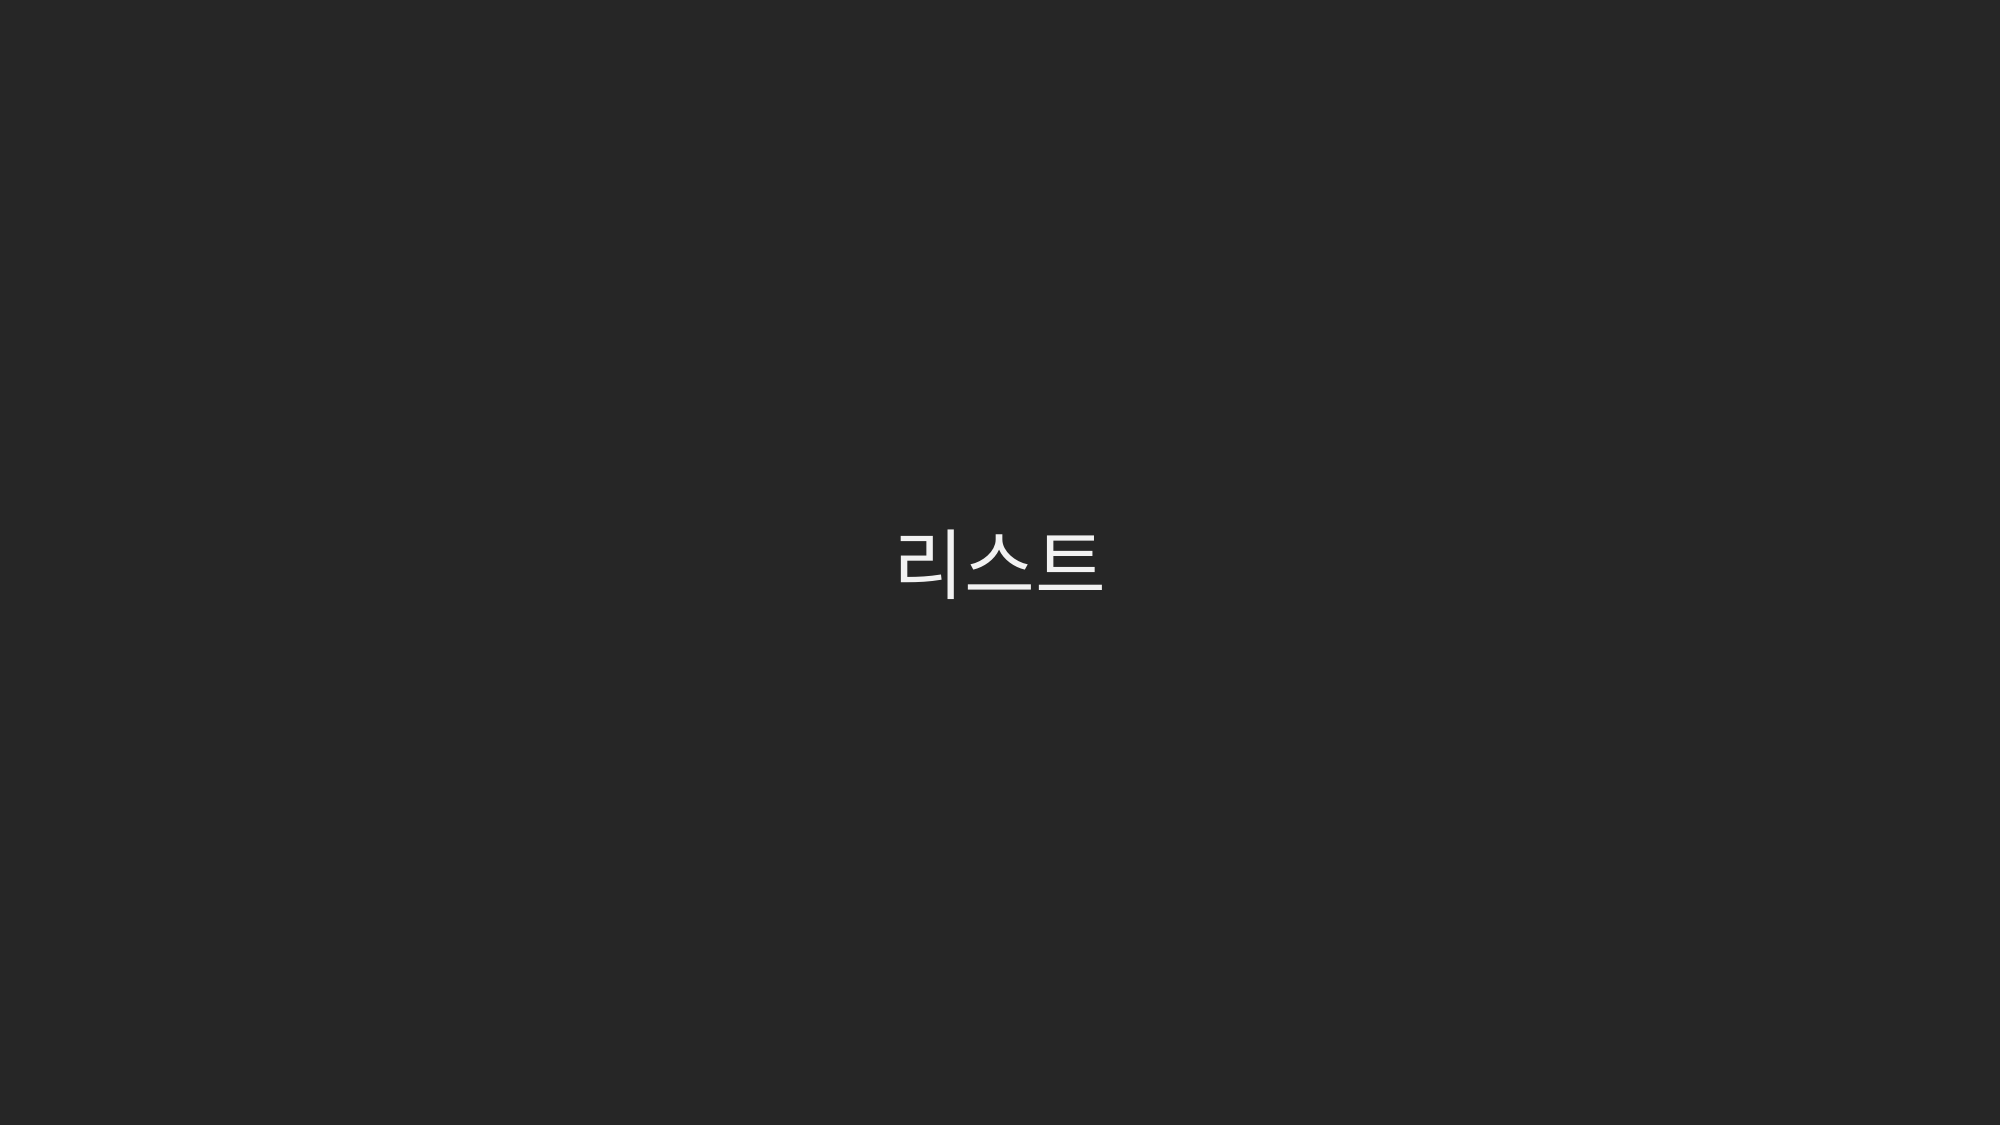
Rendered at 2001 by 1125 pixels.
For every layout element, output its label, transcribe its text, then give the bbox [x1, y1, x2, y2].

text_box 리스트 [879, 508, 1121, 616]
